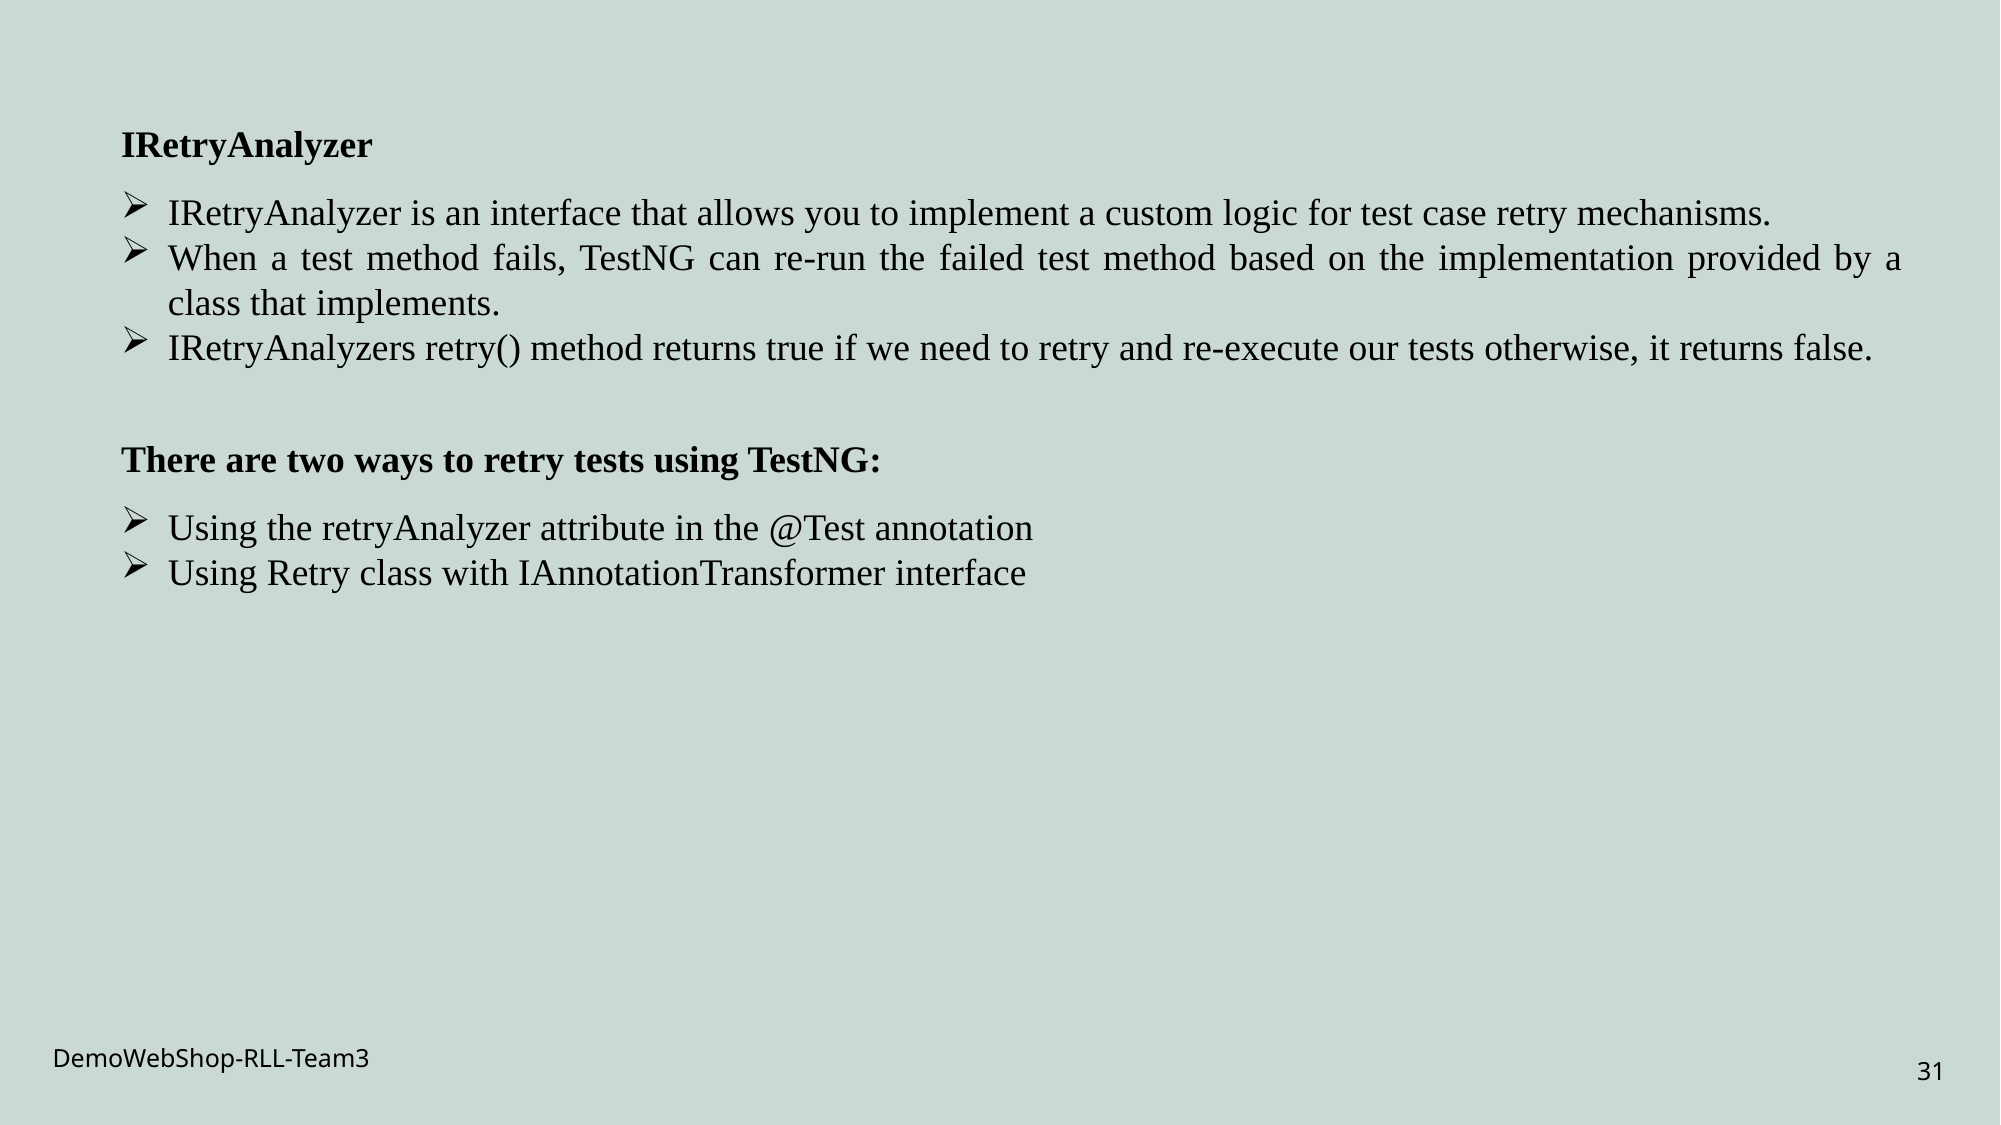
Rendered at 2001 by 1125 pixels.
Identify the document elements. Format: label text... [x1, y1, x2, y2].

footer DemoWebShop-RLL-Team3 [37, 1042, 713, 1103]
text_box IRetryAnalyzer IRetryAnalyzer is an interface that allows you to implement a custom logic for test case retry mechanisms. When a test method fails, TestNG can re-run the failed test method based on the implementation provided by a class that implements. IRetryAnalyzers retry() method returns true if we need to retry and re-execute our tests otherwise, it returns false. There are two ways to retry tests using TestNG: Using the retryAnalyzer attribute in the @Test annotation Using Retry class with IAnnotationTransformer interface [106, 90, 1920, 600]
slide_number 31 [1510, 1042, 1961, 1103]
